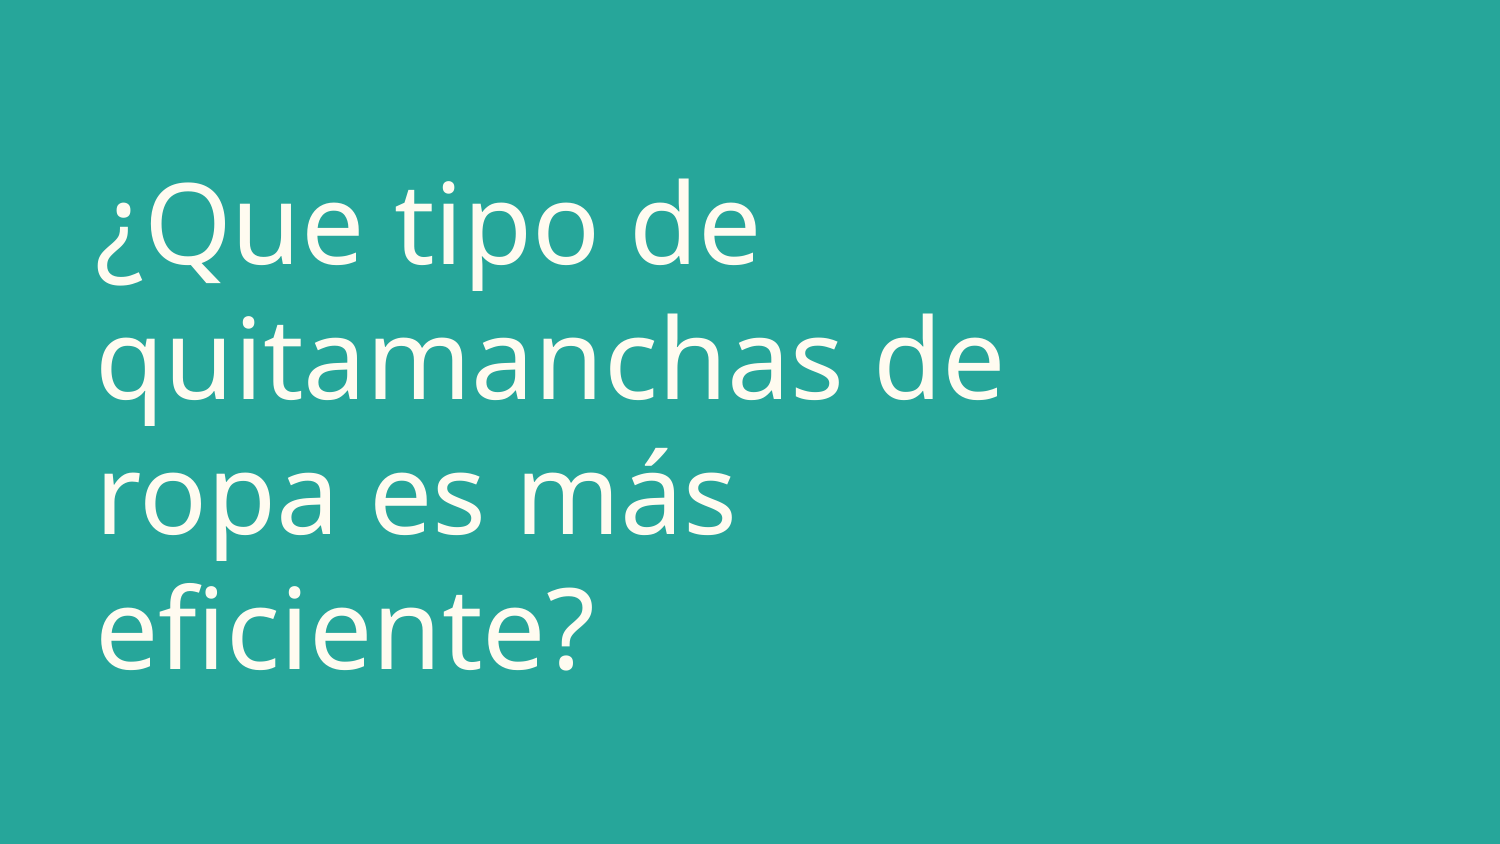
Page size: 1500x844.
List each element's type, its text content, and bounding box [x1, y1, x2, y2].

title ¿Que tipo de quitamanchas de ropa es más eficiente? [80, 86, 1164, 758]
